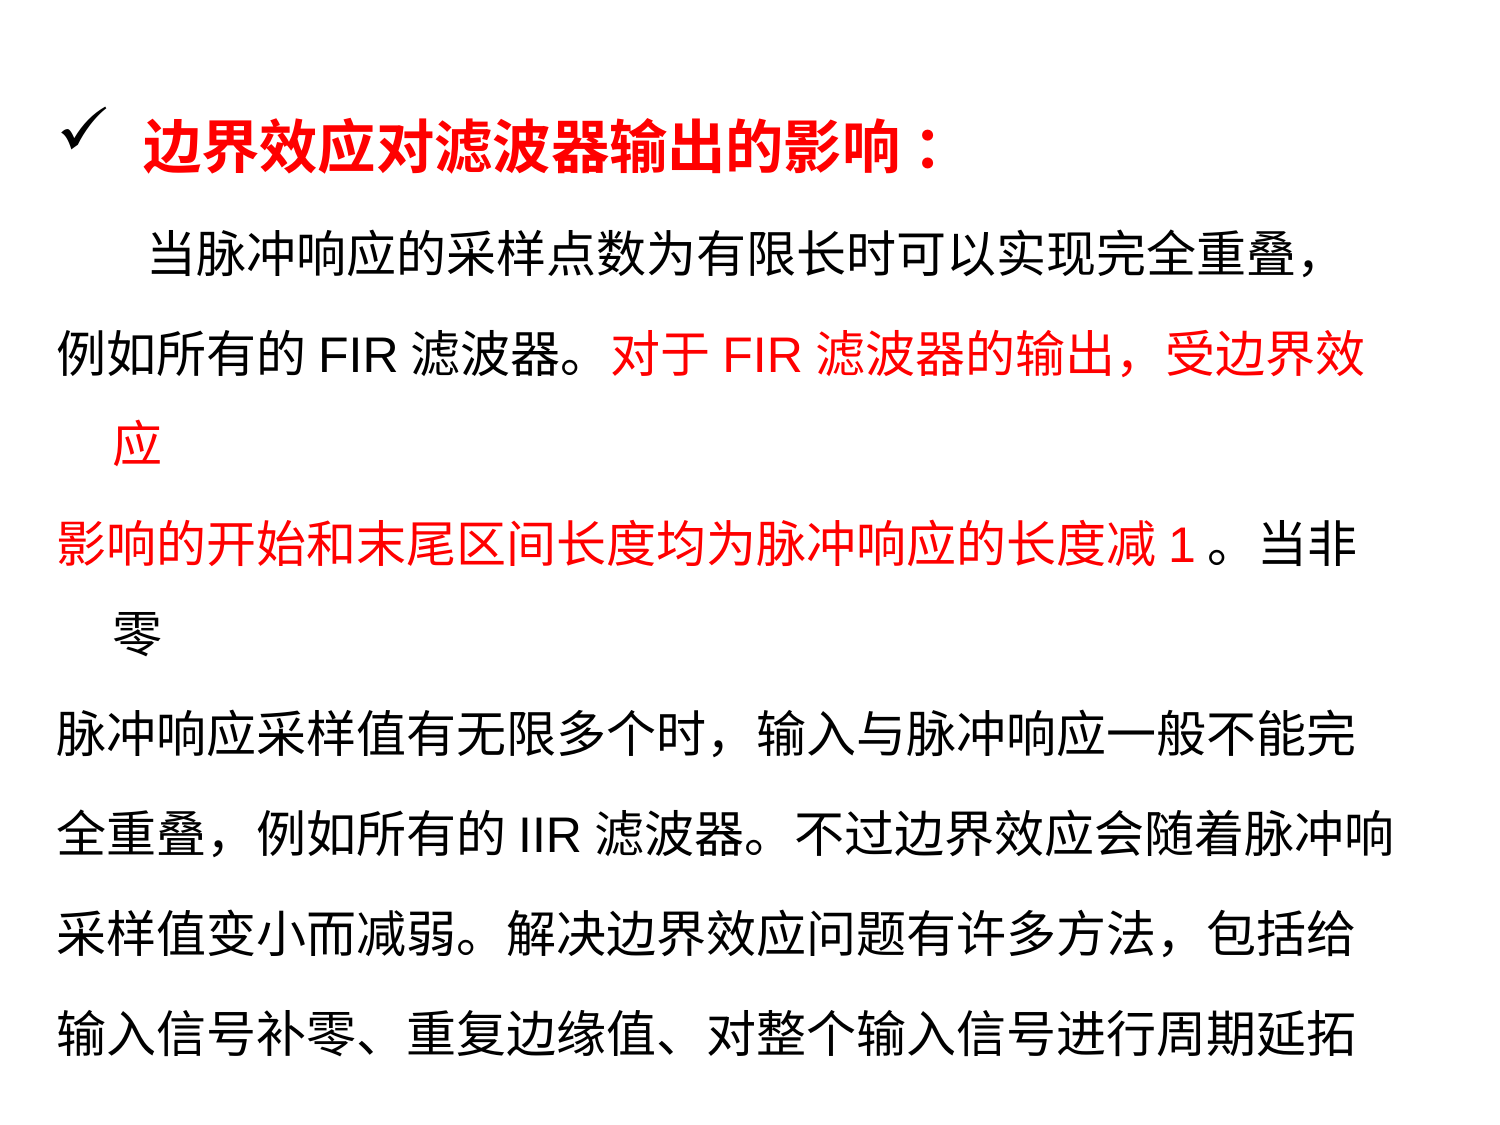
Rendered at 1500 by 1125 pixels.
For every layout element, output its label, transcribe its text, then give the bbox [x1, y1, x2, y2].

list 边界效应对滤波器输出的影响 ： 当脉冲响应的采样点数为有限长时可以实现完全重叠， 例如所有的FIR滤波器。对于FIR滤波器的输出，受边界效应 影响的开始和末尾区间长度均为脉冲响应的长度减1。当非零 脉冲响应采样值有无限多个时，输入与脉冲响应一般不能完 全重叠，例如所有的IIR滤波器。不过边界效应会随着脉冲响 采样值变小而减弱。解决边界效应问题有许多方法，包括给 输入信号补零、重复边缘值、对整个输入信号进行周期延拓 [40, 54, 1412, 1080]
